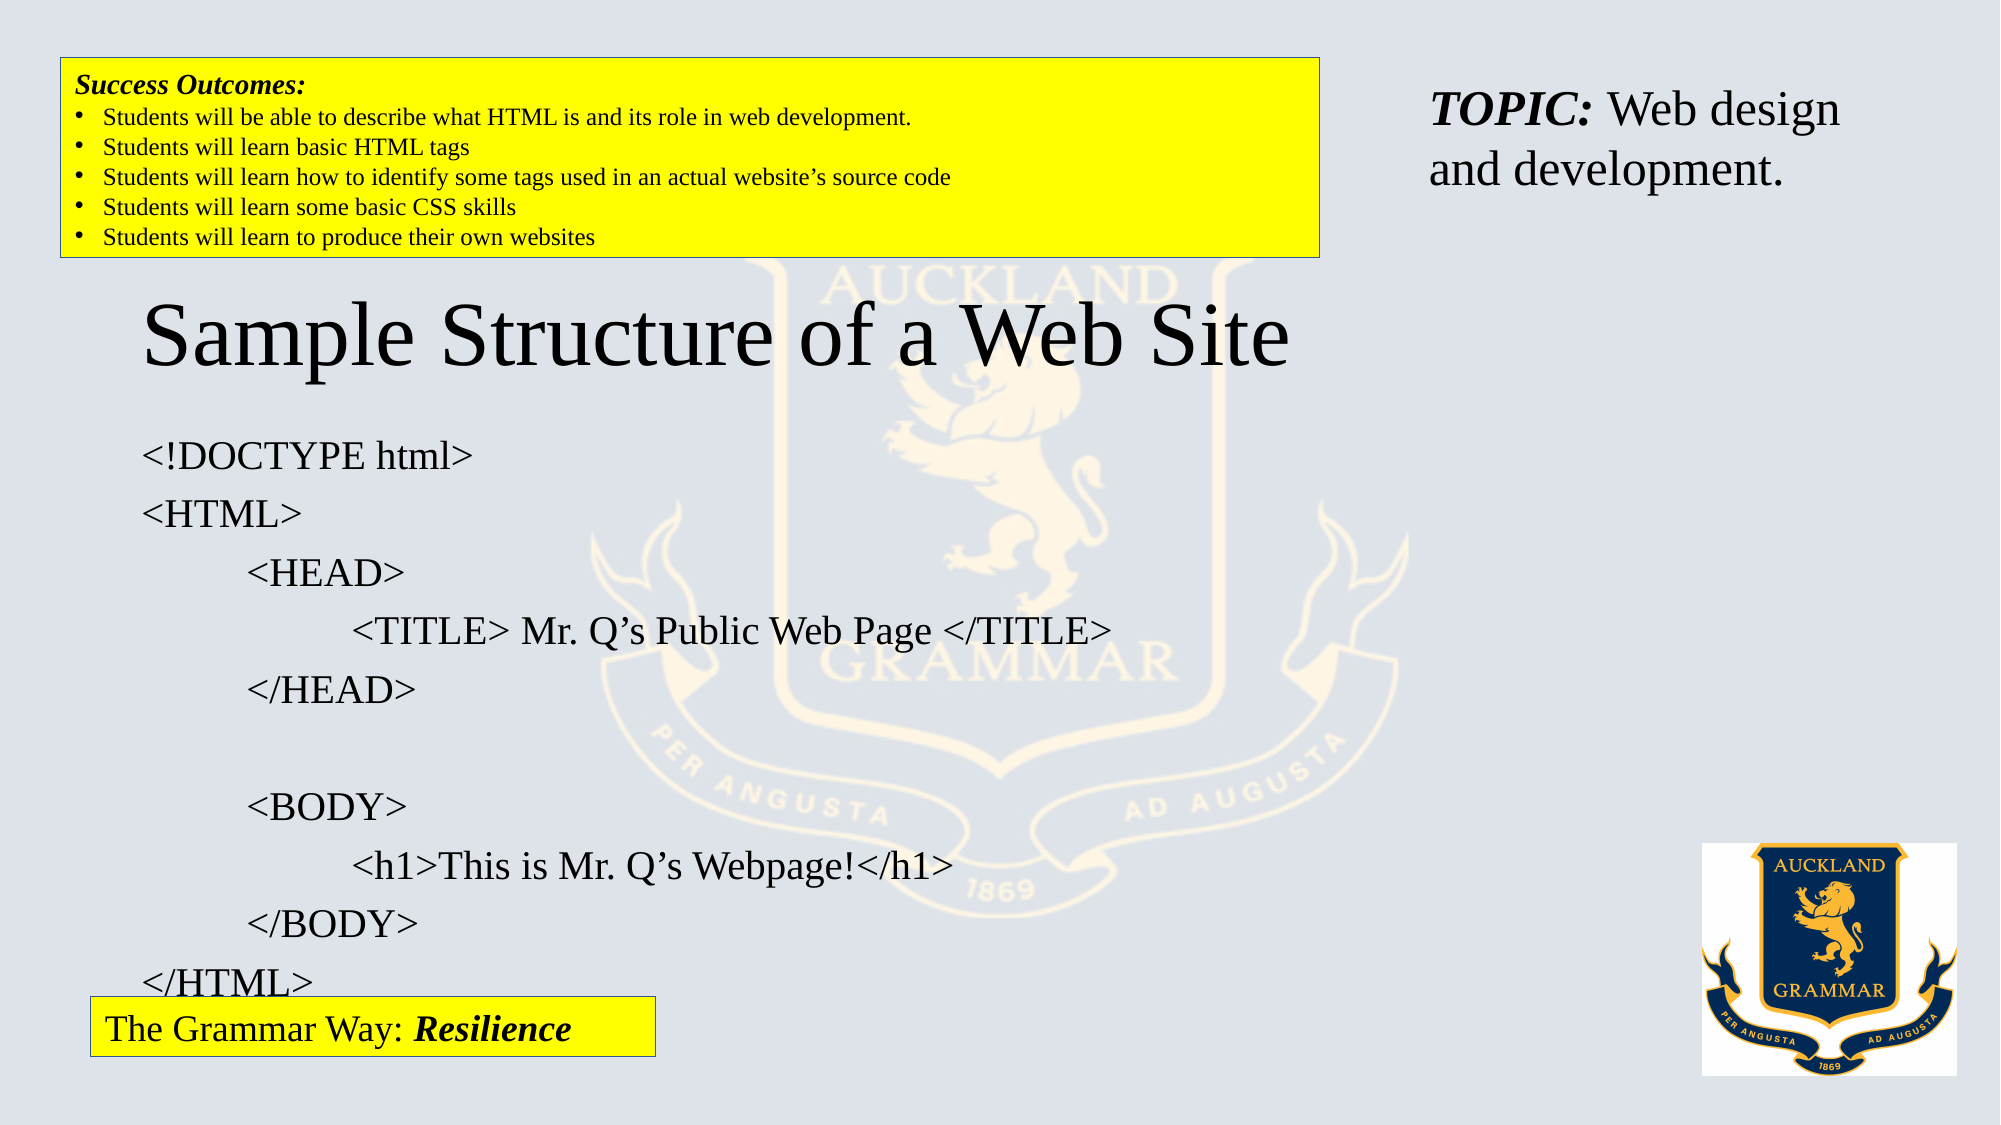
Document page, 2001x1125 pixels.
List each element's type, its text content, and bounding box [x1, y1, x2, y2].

list <!DOCTYPE html> <HTML> <HEAD> <TITLE> Mr. Q’s Public Web Page </TITLE> </HEAD> <BODY> <h1>This is Mr. Q’s Webpage!</h1> </BODY> </HTML> [126, 426, 1414, 1014]
title Sample Structure of a Web Site [126, 227, 1852, 445]
picture [1702, 842, 1957, 1076]
text_box TOPIC: Web design and development. [1413, 68, 1882, 204]
text_box The Grammar Way: Resilience [90, 996, 656, 1057]
text_box Success Outcomes: Students will be able to describe what HTML is and its role in web development. Students will learn basic HTML tags Students will learn how to identify some tags used in an actual website’s source code Students will learn some basic CSS skills Students will learn to produce their own websites [60, 57, 1320, 258]
